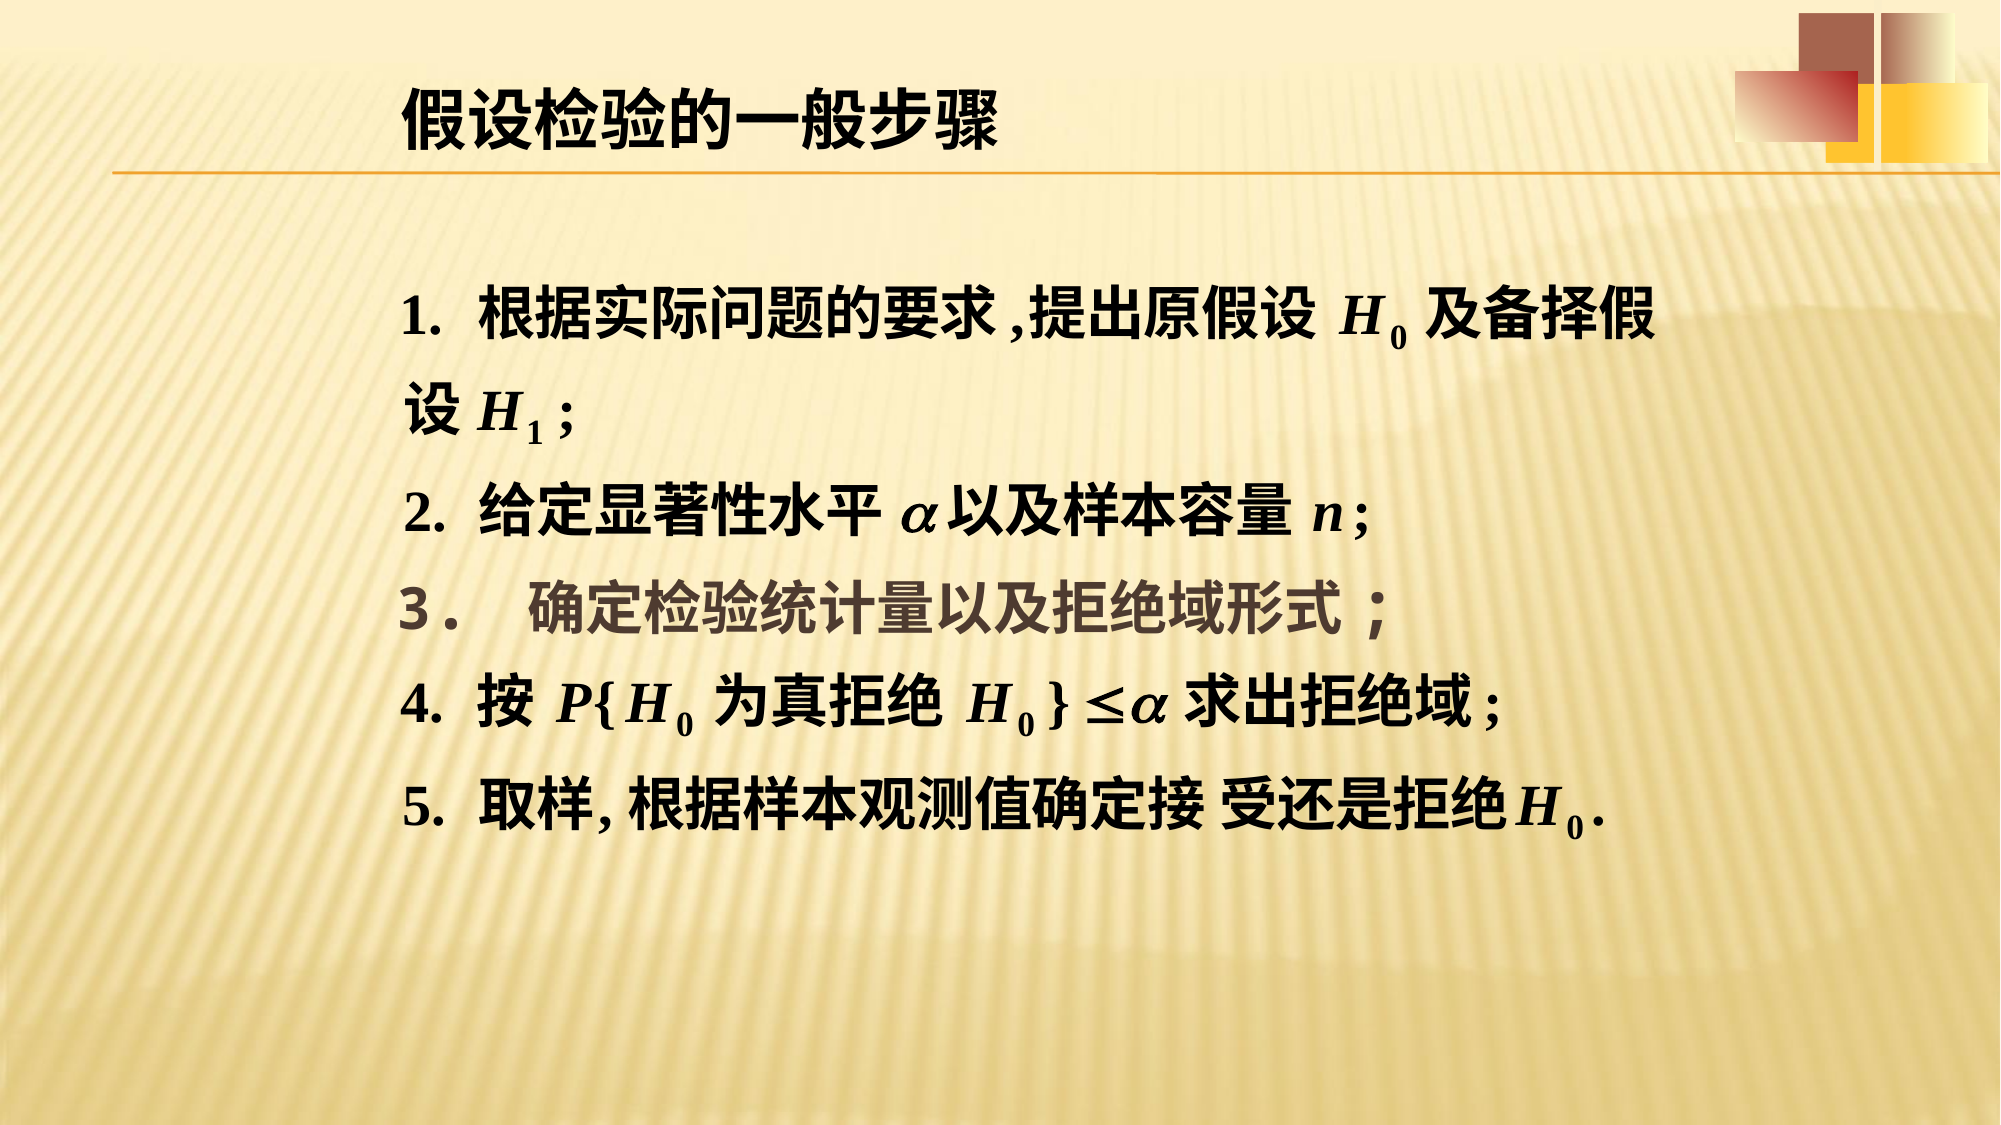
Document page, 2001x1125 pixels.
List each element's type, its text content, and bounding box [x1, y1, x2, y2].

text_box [399, 477, 1432, 551]
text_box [399, 380, 592, 450]
title 假设检验的一般步骤 [385, 16, 1638, 220]
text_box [399, 770, 620, 845]
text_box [399, 280, 1022, 354]
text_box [622, 770, 1638, 847]
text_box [1024, 280, 1667, 356]
text_box 3. 确定检验统计量以及拒绝域形式; [381, 555, 1457, 651]
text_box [397, 667, 1563, 744]
picture [0, 0, 2001, 1125]
